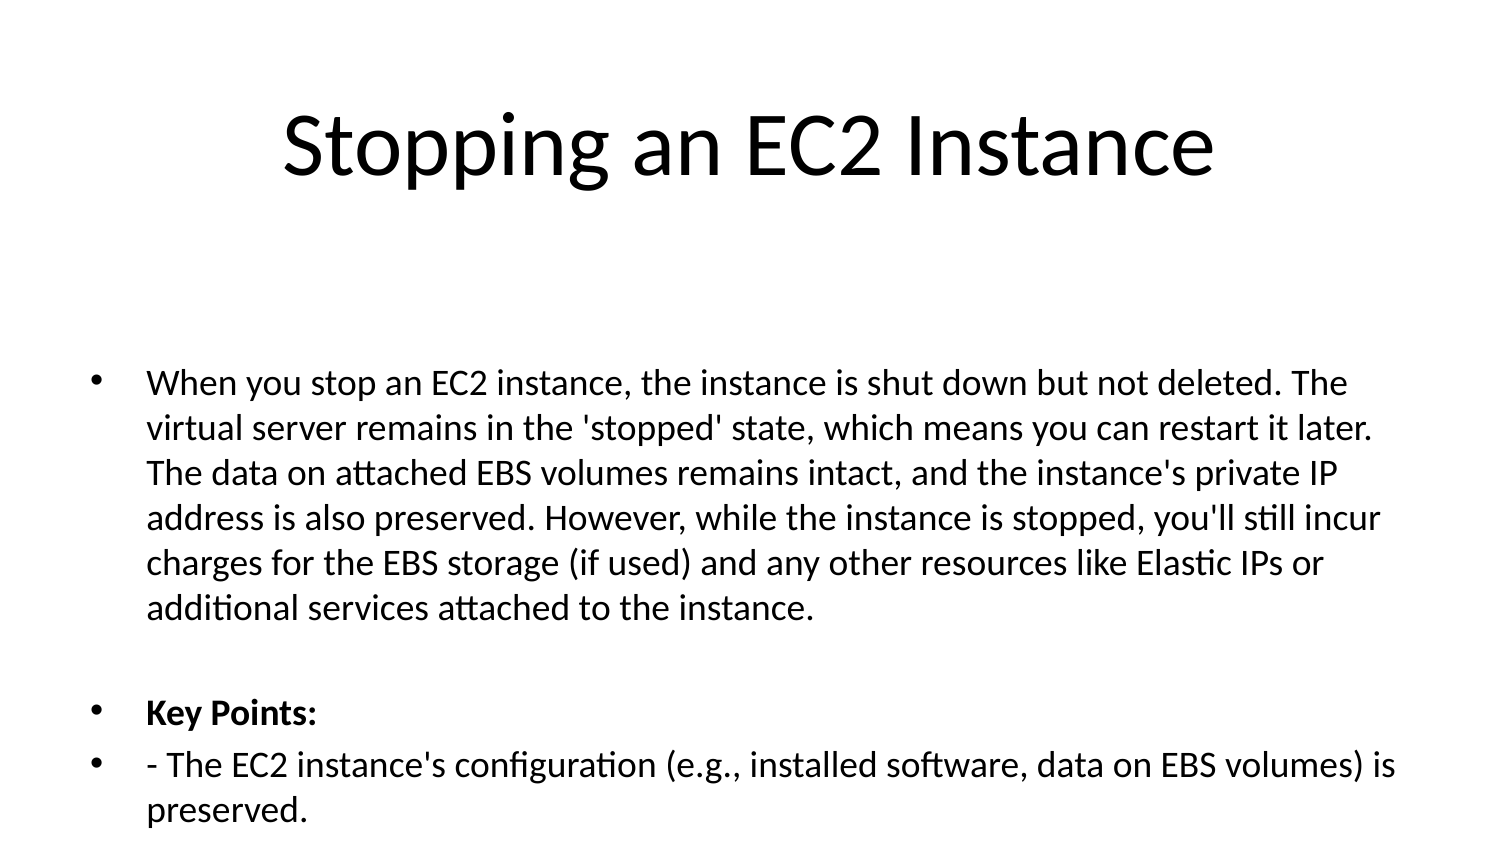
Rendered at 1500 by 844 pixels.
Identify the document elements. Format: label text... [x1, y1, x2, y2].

list When you stop an EC2 instance, the instance is shut down but not deleted. The virtual server remains in the 'stopped' state, which means you can restart it later. The data on attached EBS volumes remains intact, and the instance's private IP address is also preserved. However, while the instance is stopped, you'll still incur charges for the EBS storage (if used) and any other resources like Elastic IPs or additional services attached to the instance. Key Points: - The EC2 instance's configuration (e.g., installed software, data on EBS volumes) is preserved. - Billing continues for attached EBS volumes, Elastic IPs (if any), and other persistent resources, but there is no charge for the instance's compute power. - The instance can be restarted at any time, and it will retain its private IP address and any attached storage. - You can use this approach when you want to temporarily stop the instance and resume later without losing any data or configuration. [75, 262, 1425, 844]
title Stopping an EC2 Instance [75, 45, 1425, 233]
